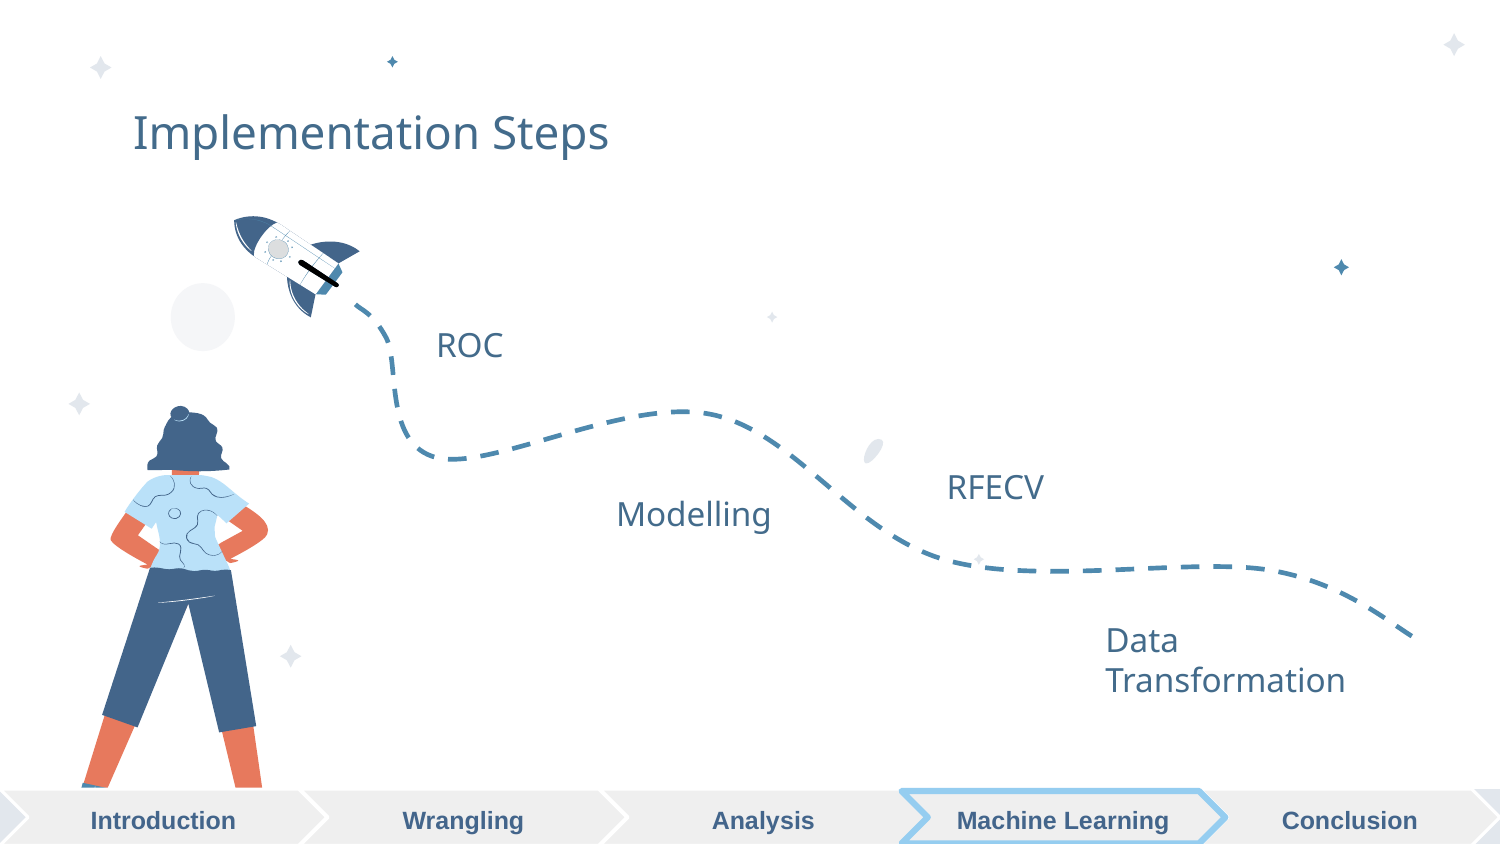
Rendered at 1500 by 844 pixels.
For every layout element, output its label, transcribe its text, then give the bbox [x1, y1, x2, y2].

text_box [0, 788, 1500, 844]
text_box [863, 438, 884, 464]
text_box Modelling [601, 477, 852, 549]
text_box ROC [421, 308, 671, 380]
text_box RFECV [931, 451, 1182, 522]
text_box [355, 304, 1422, 642]
text_box Data Transformation [1090, 604, 1414, 676]
title Implementation Steps [118, 88, 917, 173]
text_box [78, 405, 289, 787]
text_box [230, 186, 348, 324]
